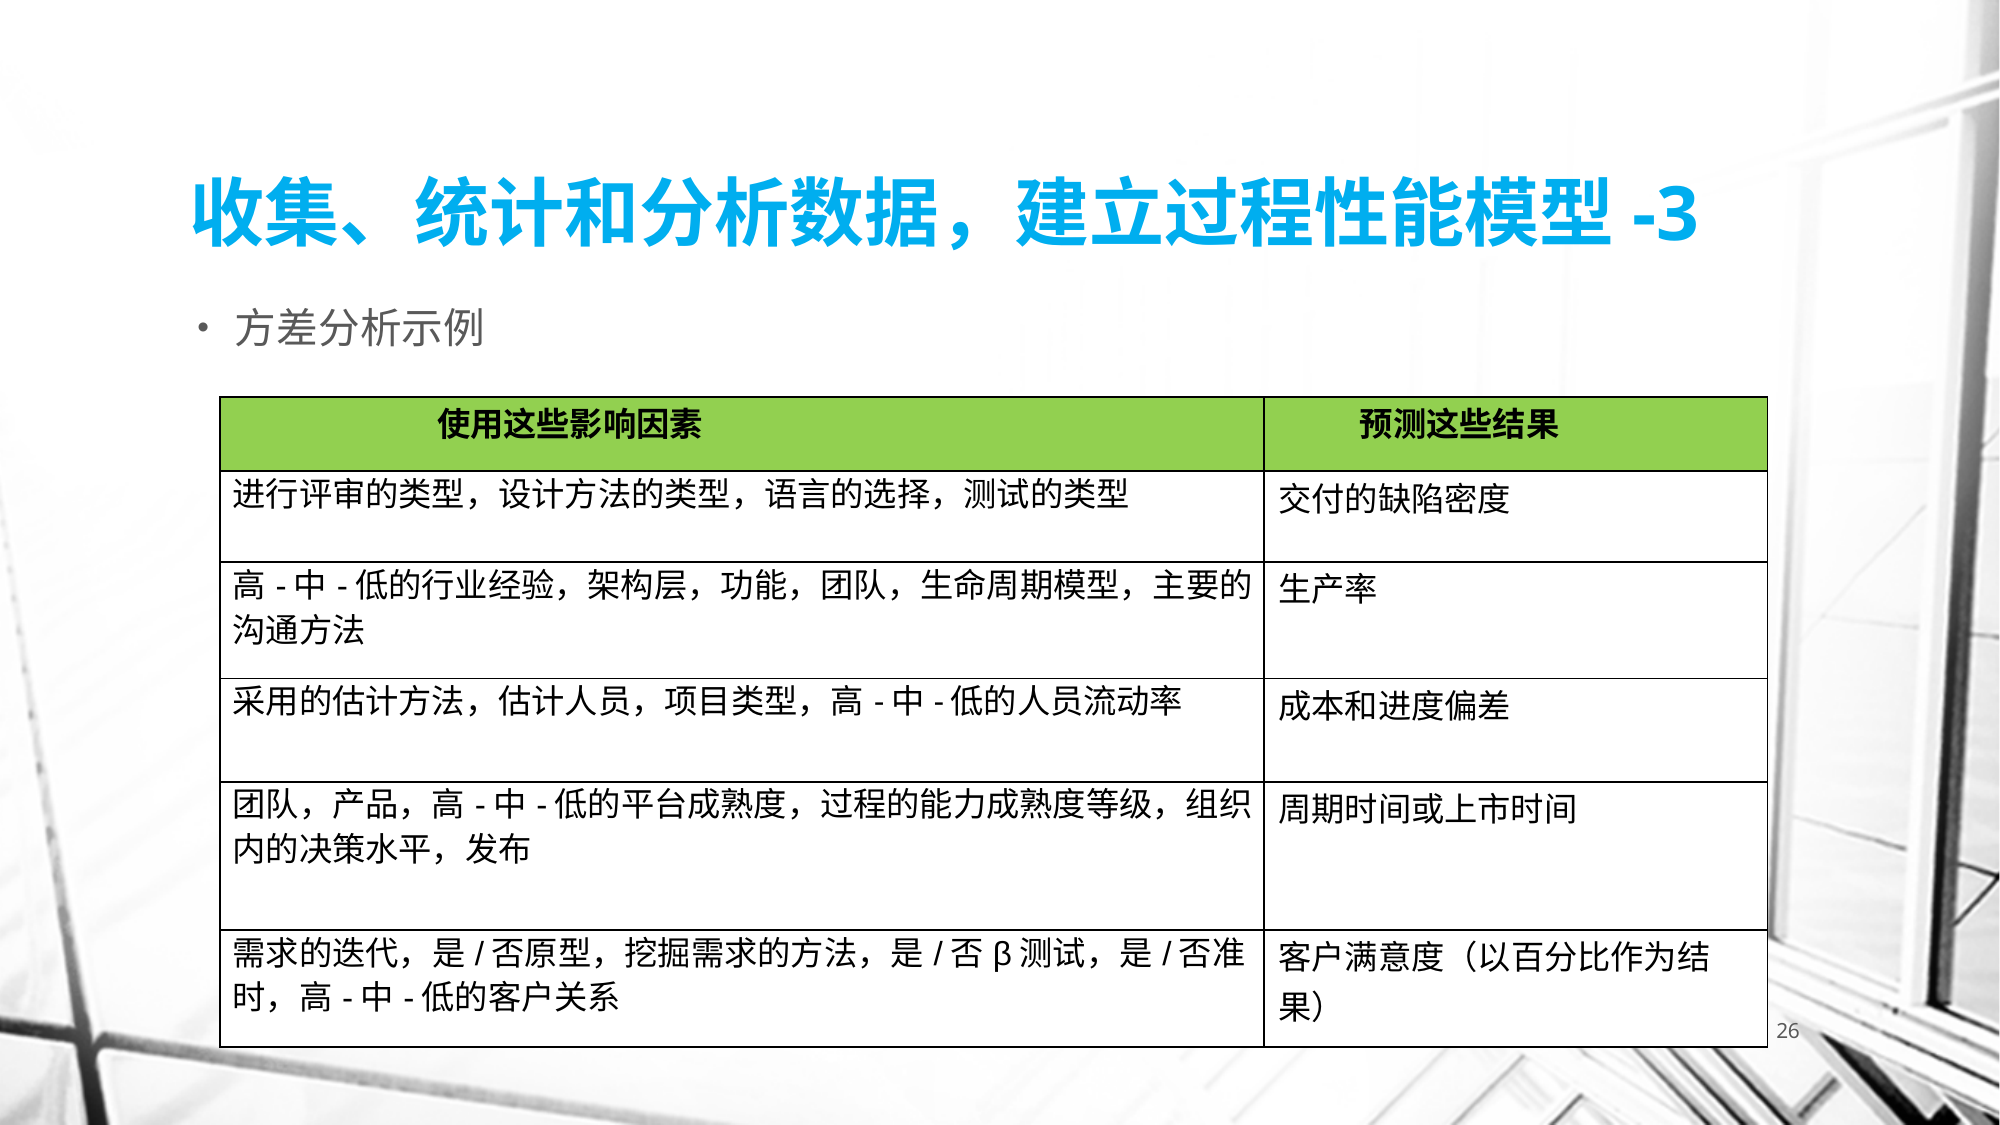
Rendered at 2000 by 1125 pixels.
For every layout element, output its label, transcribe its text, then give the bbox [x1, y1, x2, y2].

picture [0, 0, 2000, 1125]
slide_number 26 [1614, 1009, 1815, 1055]
table_cell 高-中-低的行业经验，架构层，功能，团队，生命周期模型，主要的沟通方法 [221, 563, 1263, 678]
table_cell 采用的估计方法，估计人员，项目类型，高-中-低的人员流动率 [221, 679, 1263, 781]
table_cell 成本和进度偏差 [1265, 679, 1767, 781]
table_header 使用这些影响因素 [221, 398, 1263, 470]
table_cell 进行评审的类型，设计方法的类型，语言的选择，测试的类型 [221, 472, 1263, 561]
table_header 预测这些结果 [1265, 398, 1767, 470]
table_cell 客户满意度（以百分比作为结果） [1265, 931, 1767, 1046]
title 收集、统计和分析数据，建立过程性能模型-3 [174, 87, 1815, 263]
table_cell 需求的迭代，是/否原型，挖掘需求的方法，是/否β测试，是/否准时，高-中-低的客户关系 [221, 931, 1263, 1046]
table_cell 交付的缺陷密度 [1265, 472, 1767, 561]
table_cell 周期时间或上市时间 [1265, 783, 1767, 929]
table_cell 团队，产品，高-中-低的平台成熟度，过程的能力成熟度等级，组织内的决策水平，发布 [221, 783, 1263, 929]
table_cell 生产率 [1265, 563, 1767, 678]
list 方差分析示例 [174, 299, 1815, 988]
